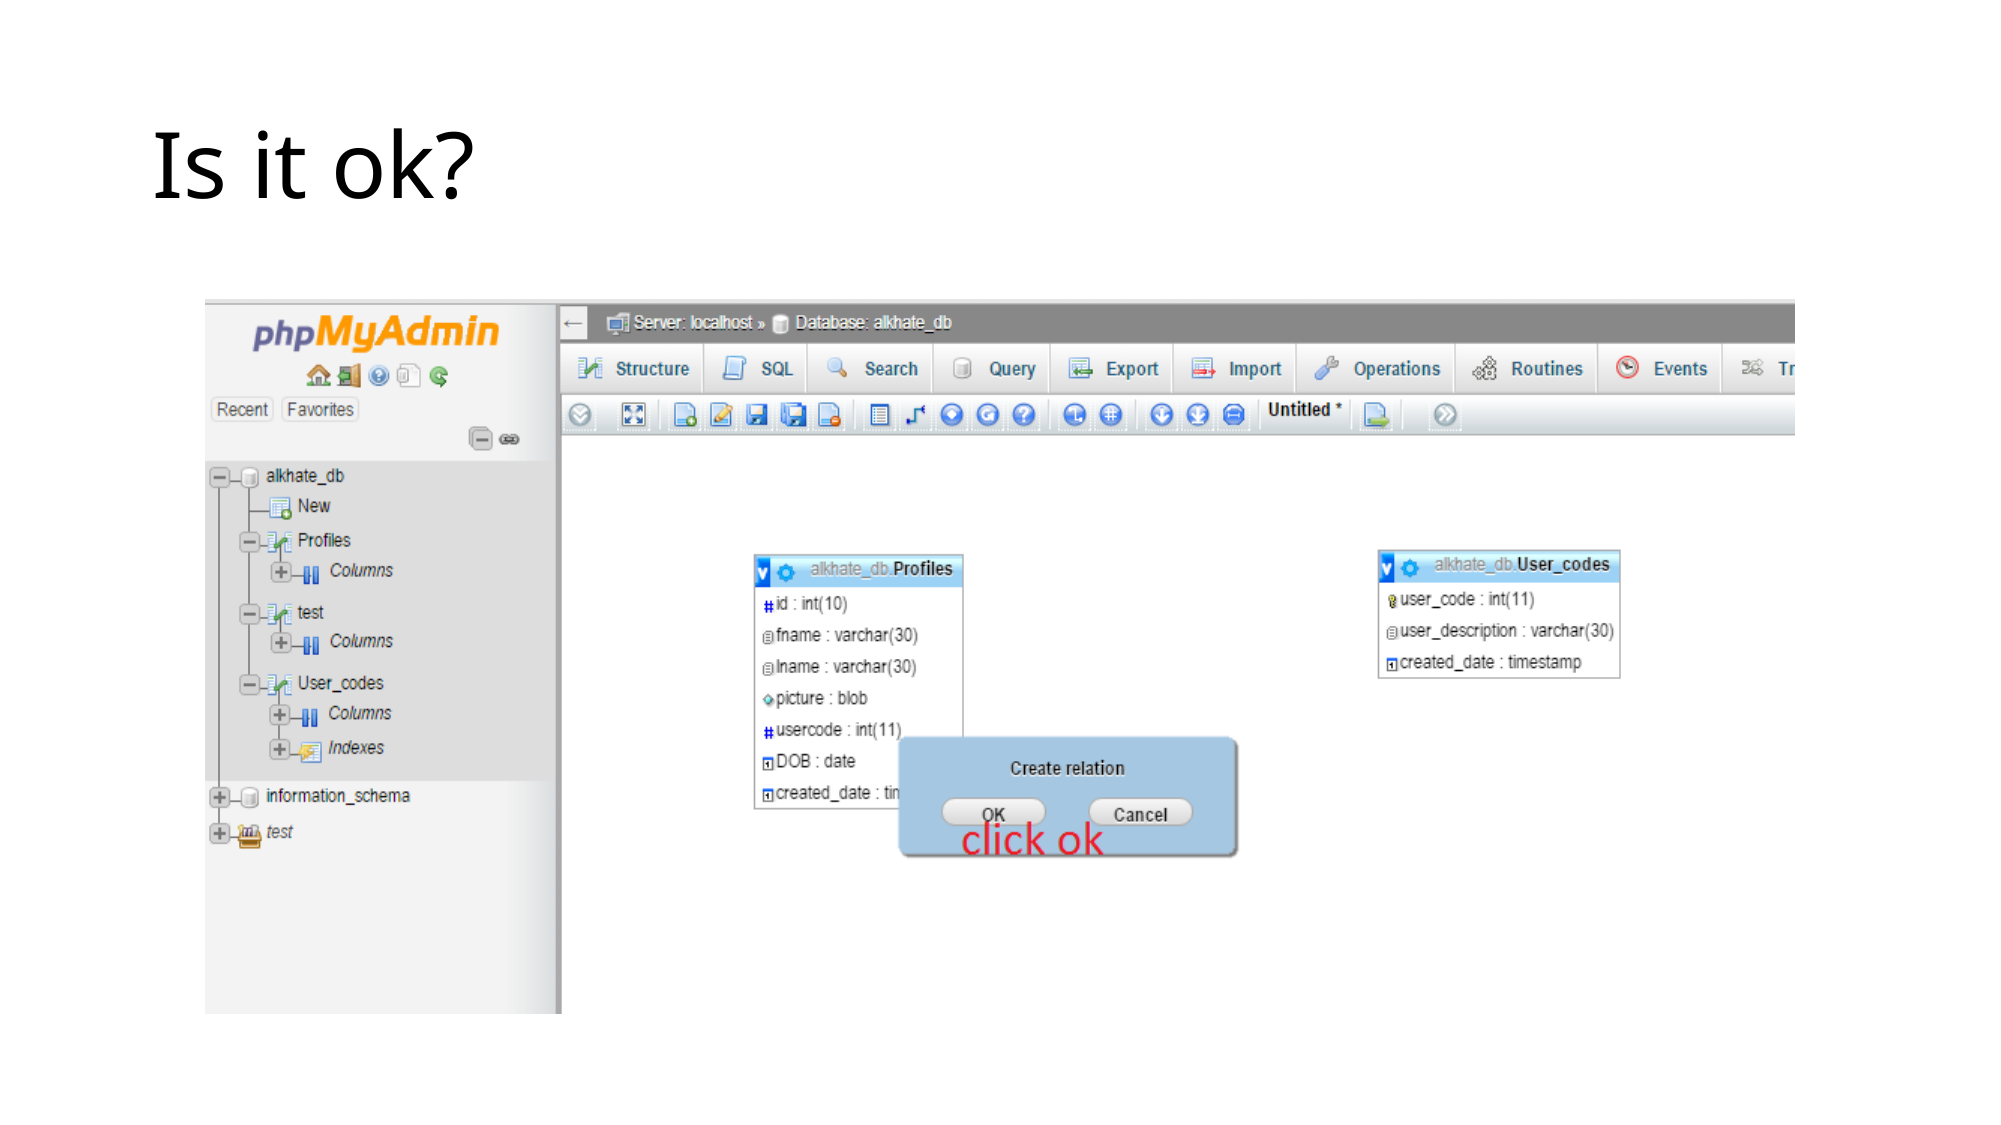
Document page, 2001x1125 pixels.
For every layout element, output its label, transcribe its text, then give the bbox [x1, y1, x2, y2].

title Is it ok? [137, 59, 1863, 278]
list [205, 299, 1795, 1014]
